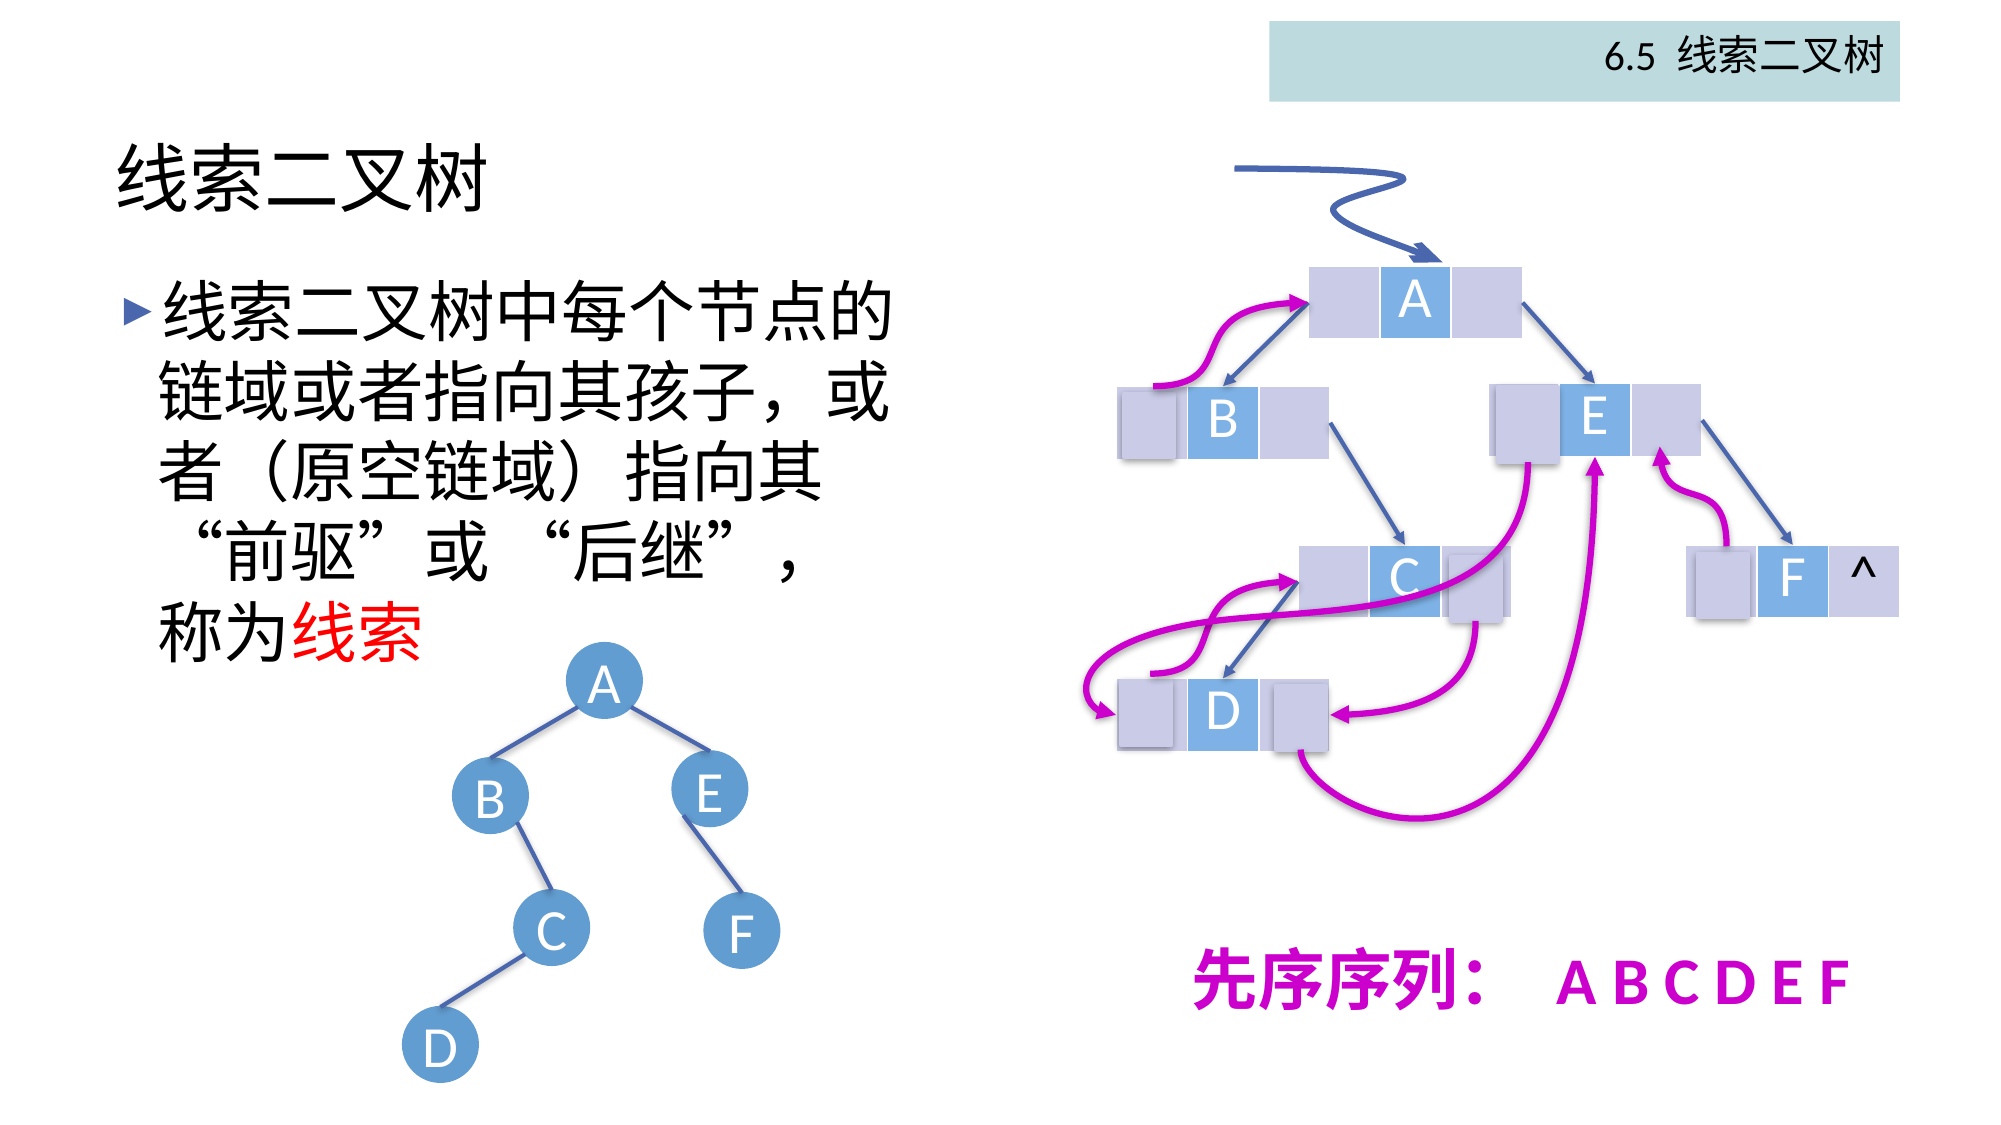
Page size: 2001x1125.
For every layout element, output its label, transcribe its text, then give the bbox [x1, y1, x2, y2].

table_header E [1564, 384, 1630, 456]
table_header F [1758, 546, 1828, 617]
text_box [1522, 308, 1596, 384]
table_header [1309, 267, 1379, 338]
list 线索二叉树中每个节点的链域或者指向其孩子，或者（原空链域）指向其“前驱”或 “后继”，称为线索 [99, 262, 913, 988]
text_box 先序序列： A B C D E F [1176, 930, 1869, 1026]
table_header [1632, 384, 1701, 456]
title 线索二叉树 [99, 120, 1900, 233]
table_header A [1381, 267, 1450, 338]
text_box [1275, 468, 1596, 750]
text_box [1115, 386, 1559, 721]
list 6.5 线索二叉树 [1269, 21, 1900, 102]
text_box [1237, 168, 1443, 263]
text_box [1659, 446, 1748, 618]
table_header [1452, 267, 1522, 338]
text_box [1123, 308, 1309, 385]
table_header ^ [1829, 546, 1899, 617]
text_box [1701, 425, 1794, 546]
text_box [1121, 729, 1270, 746]
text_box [402, 642, 780, 1083]
